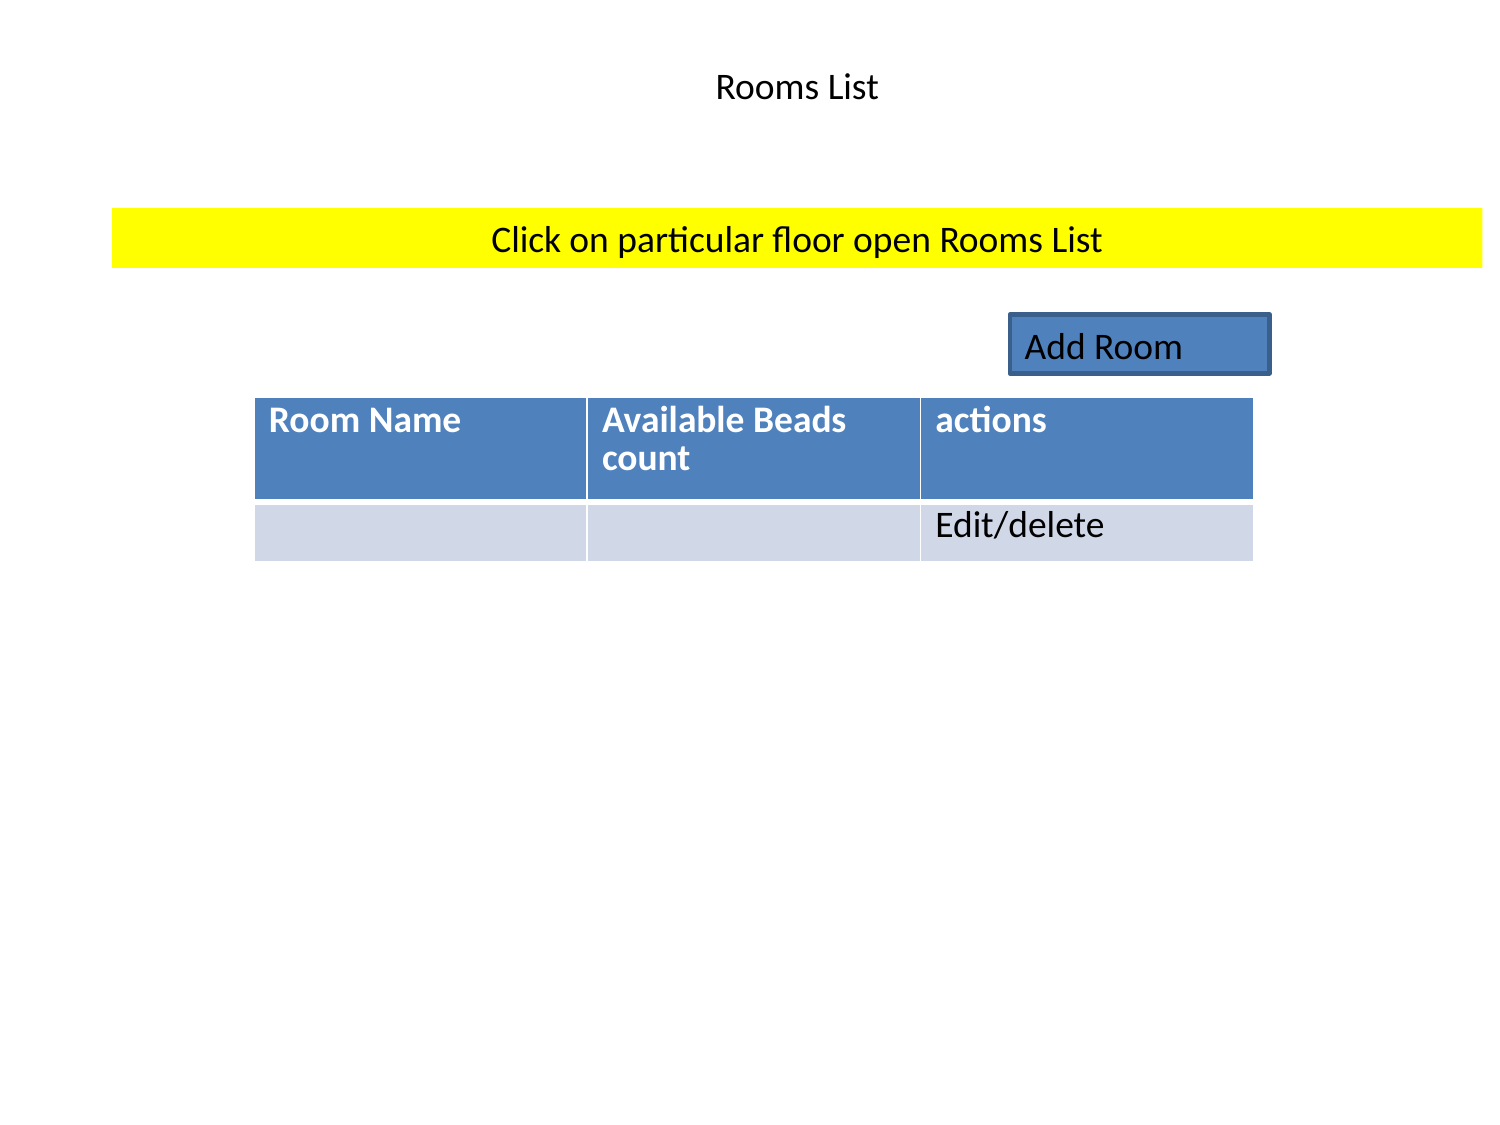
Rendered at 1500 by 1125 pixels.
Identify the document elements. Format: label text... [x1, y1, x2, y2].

table_cell Edit/delete [921, 505, 1253, 561]
table_header Room Name [255, 398, 586, 499]
table_cell [255, 505, 586, 561]
table_header Available Beads count [588, 398, 920, 499]
text_box Add Room [1009, 314, 1270, 375]
text_box Rooms List [218, 54, 1376, 115]
table_header actions [921, 398, 1253, 499]
text_box Click on particular floor open Rooms List [112, 208, 1483, 268]
table_cell [588, 505, 920, 561]
